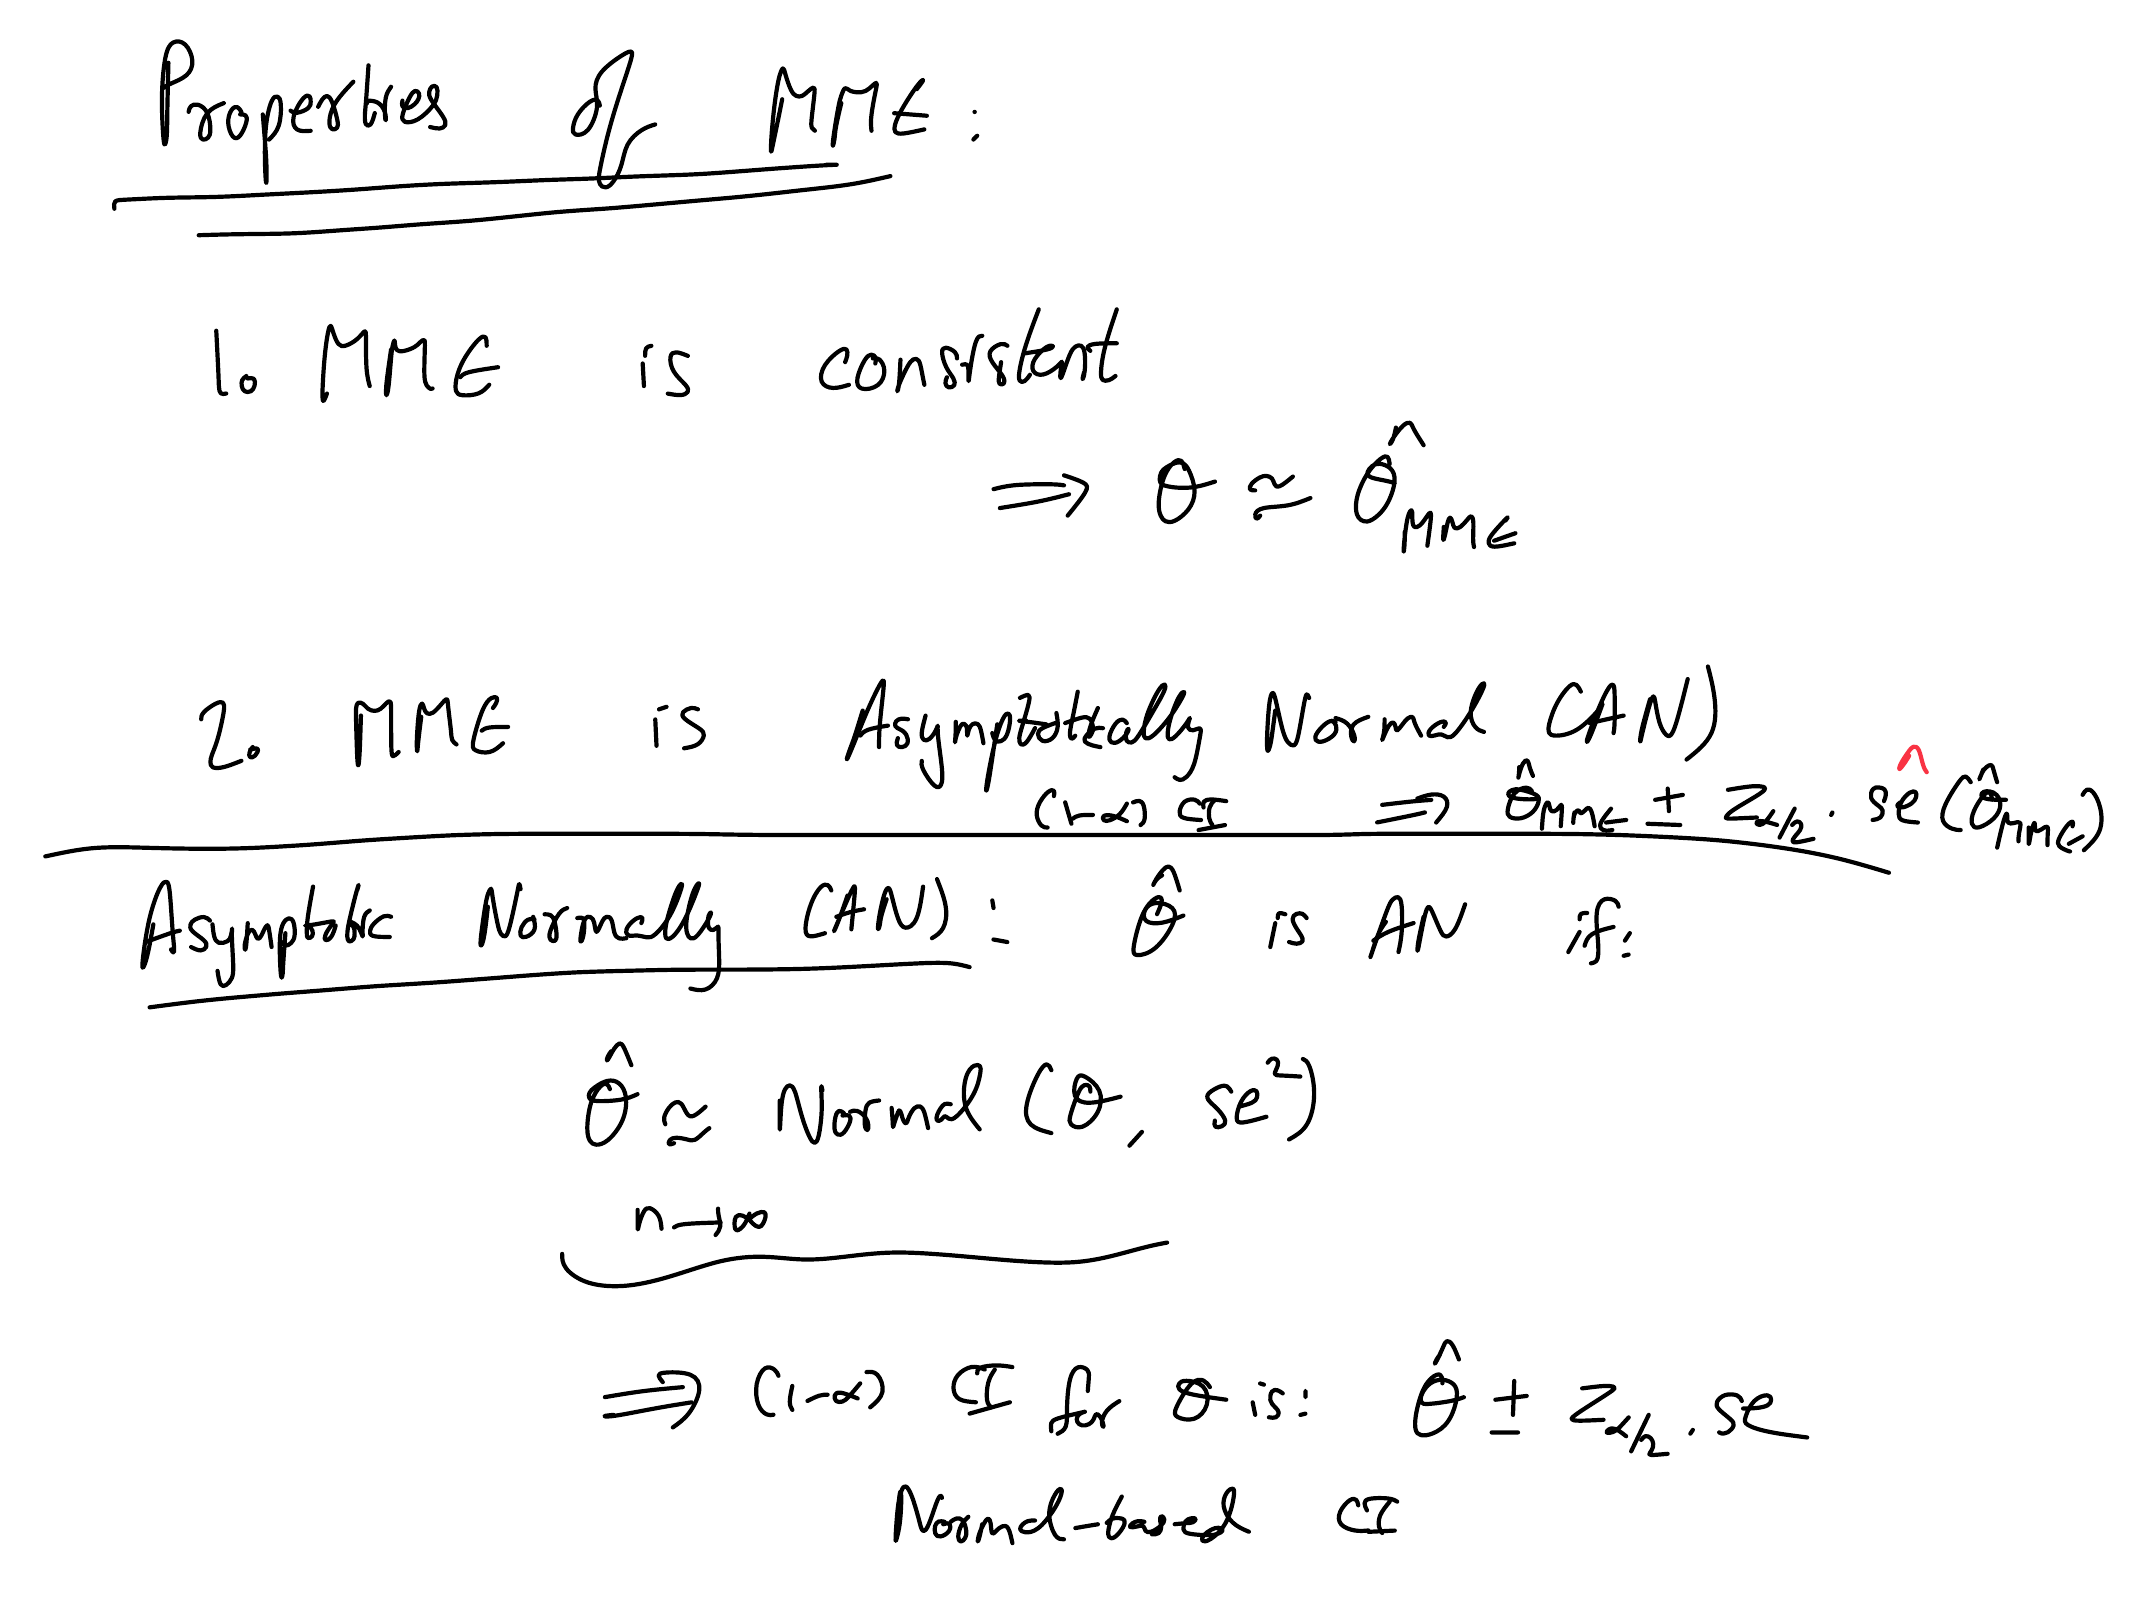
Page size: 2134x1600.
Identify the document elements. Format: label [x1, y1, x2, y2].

text_box [45, 41, 2102, 1544]
